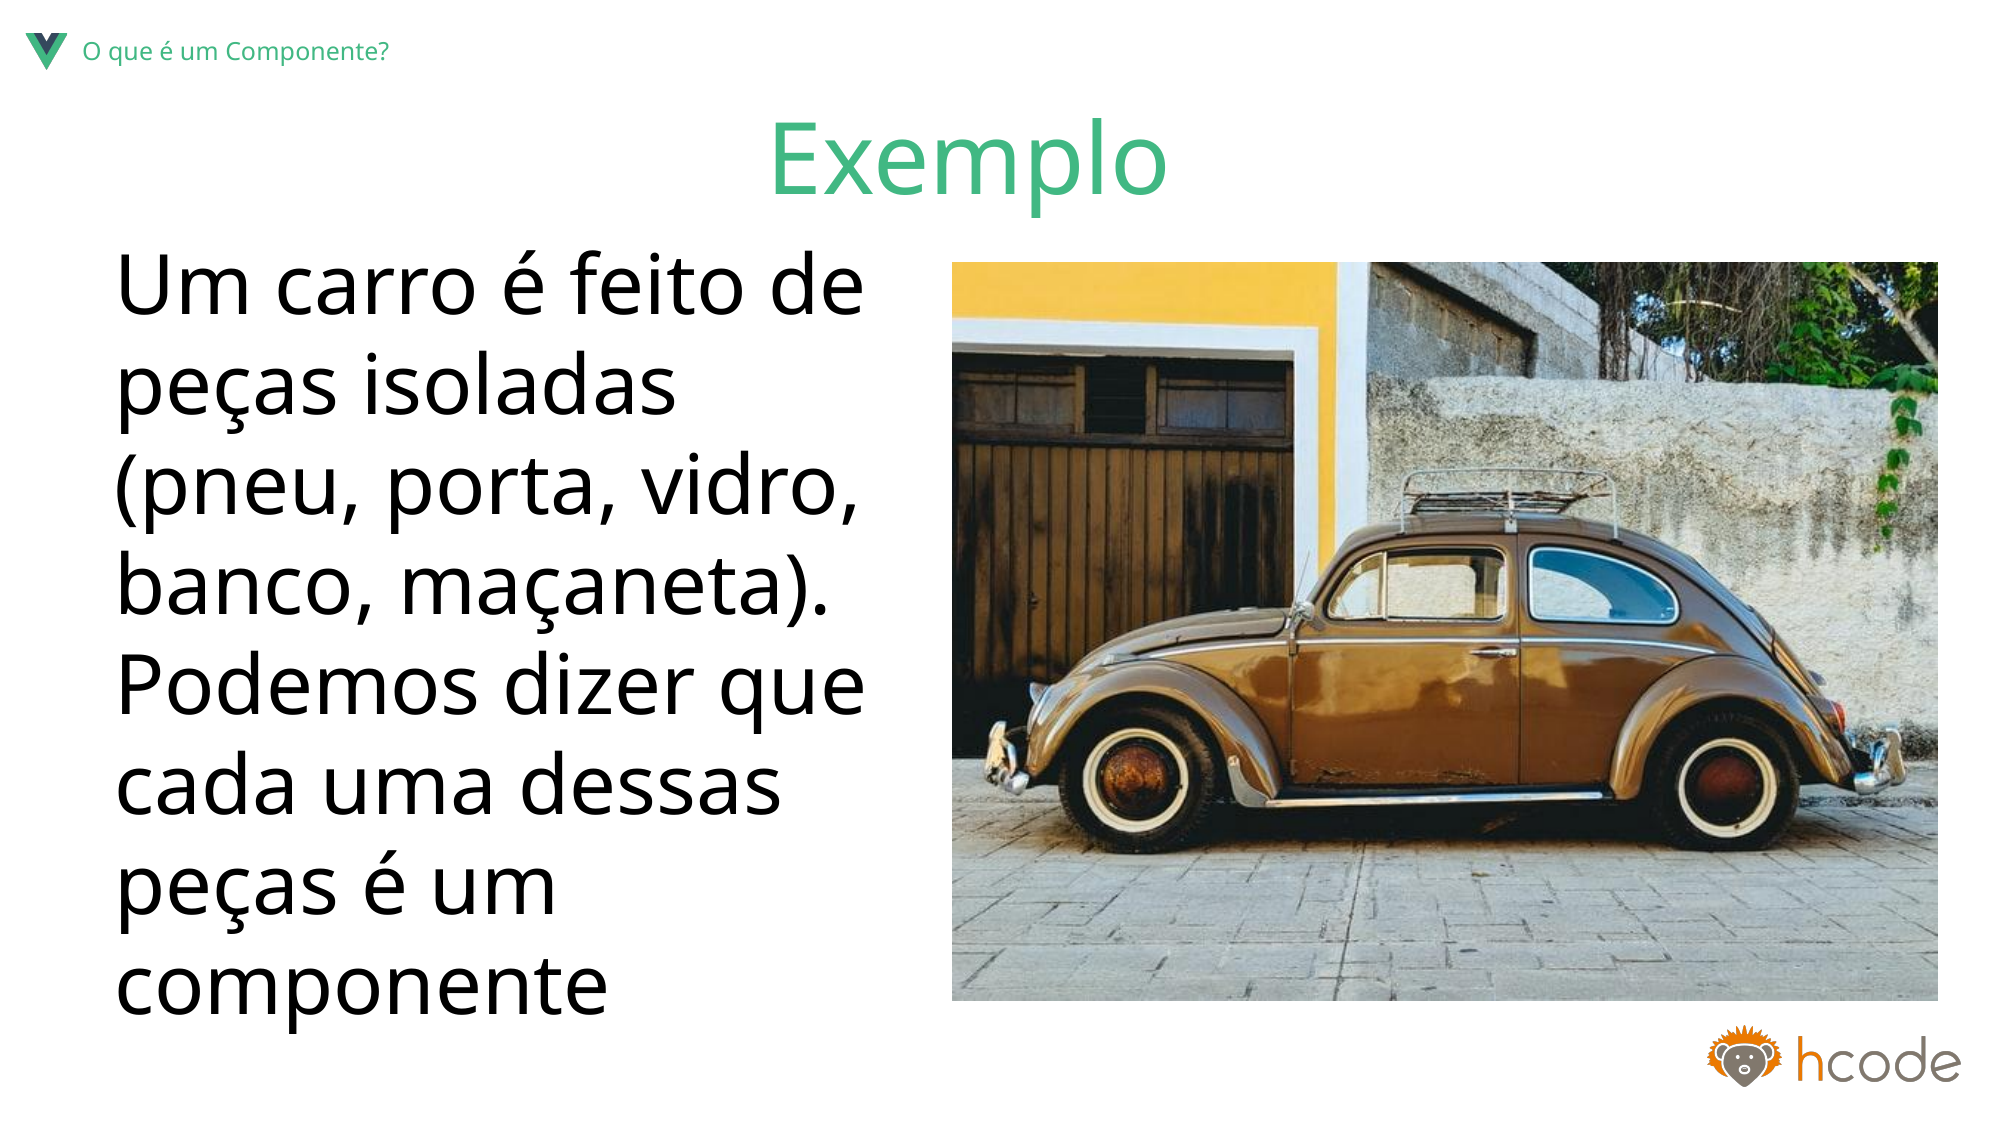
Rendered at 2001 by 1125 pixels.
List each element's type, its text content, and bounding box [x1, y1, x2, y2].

picture [952, 262, 1938, 1001]
text_box O que é um Componente? [67, 20, 1445, 84]
picture [1707, 1025, 1962, 1087]
picture [25, 32, 68, 72]
text_box Exemplo [119, 70, 1819, 238]
text_box Um carro é feito de peças isoladas (pneu, porta, vidro, banco, maçaneta). Podemos dizer que cada uma dessas peças é um componente [99, 262, 950, 1001]
